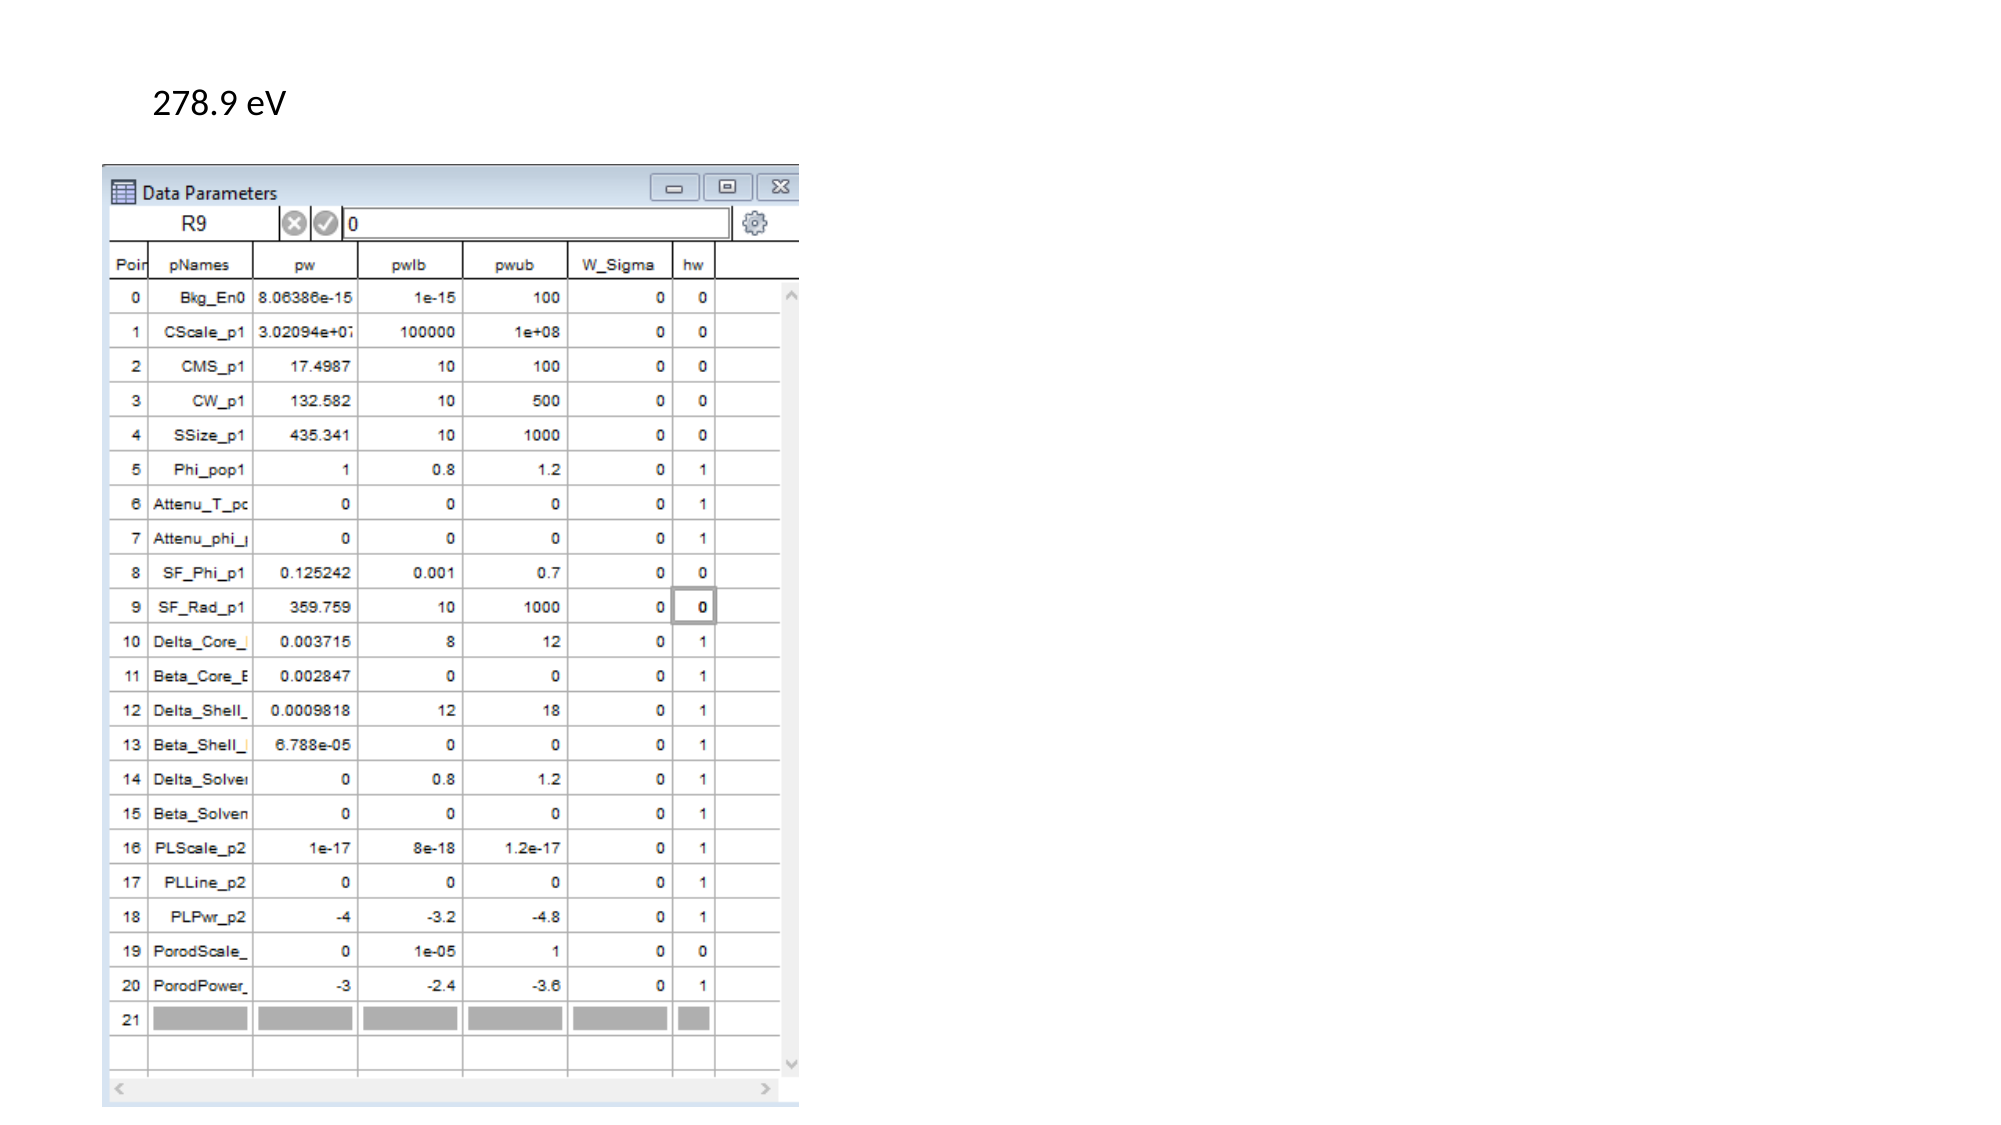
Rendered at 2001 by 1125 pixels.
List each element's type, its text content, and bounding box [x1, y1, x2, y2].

picture [102, 164, 799, 1107]
text_box 278.9 eV [137, 70, 302, 131]
